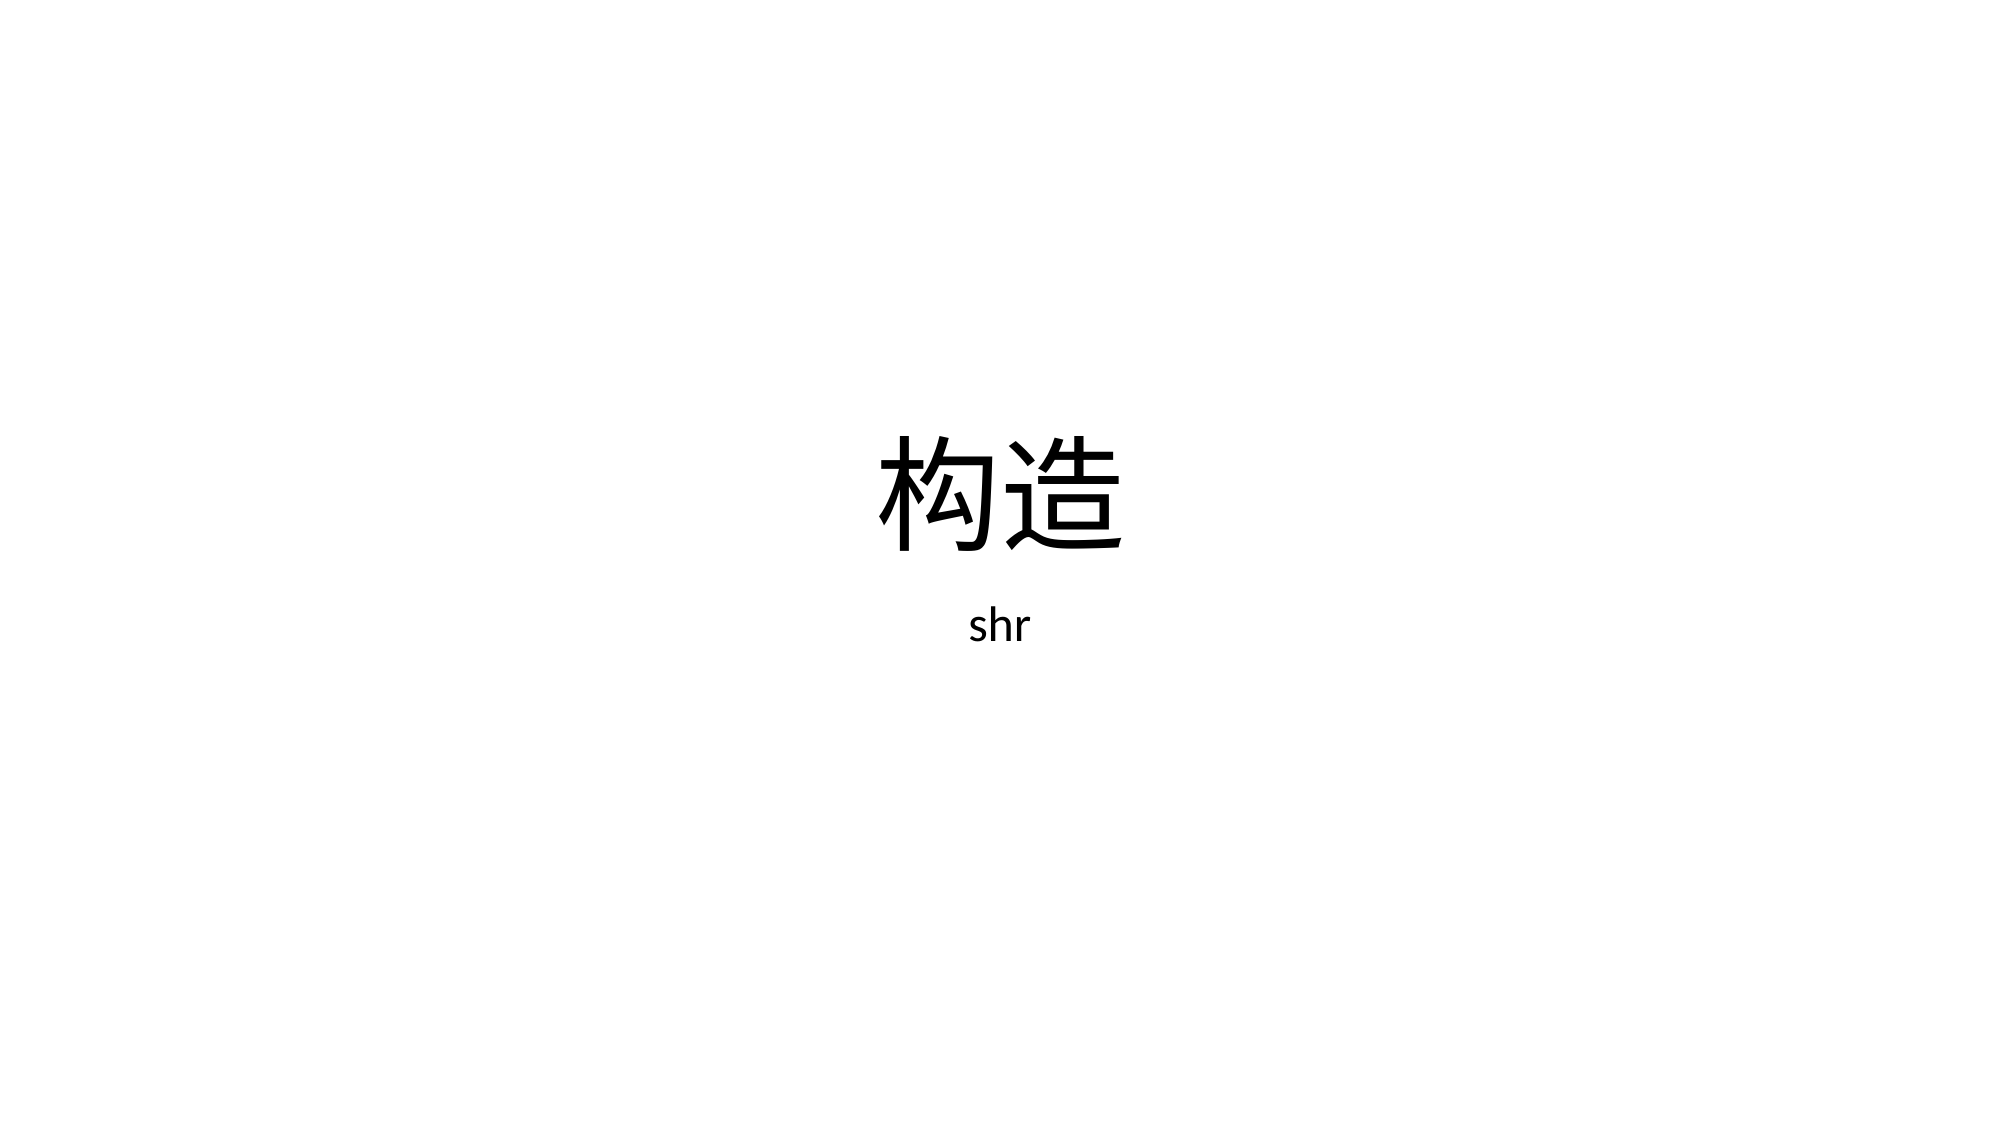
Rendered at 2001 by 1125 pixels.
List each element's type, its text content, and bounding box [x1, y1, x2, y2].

title 构造 [249, 184, 1750, 576]
subtitle shr [249, 590, 1750, 863]
